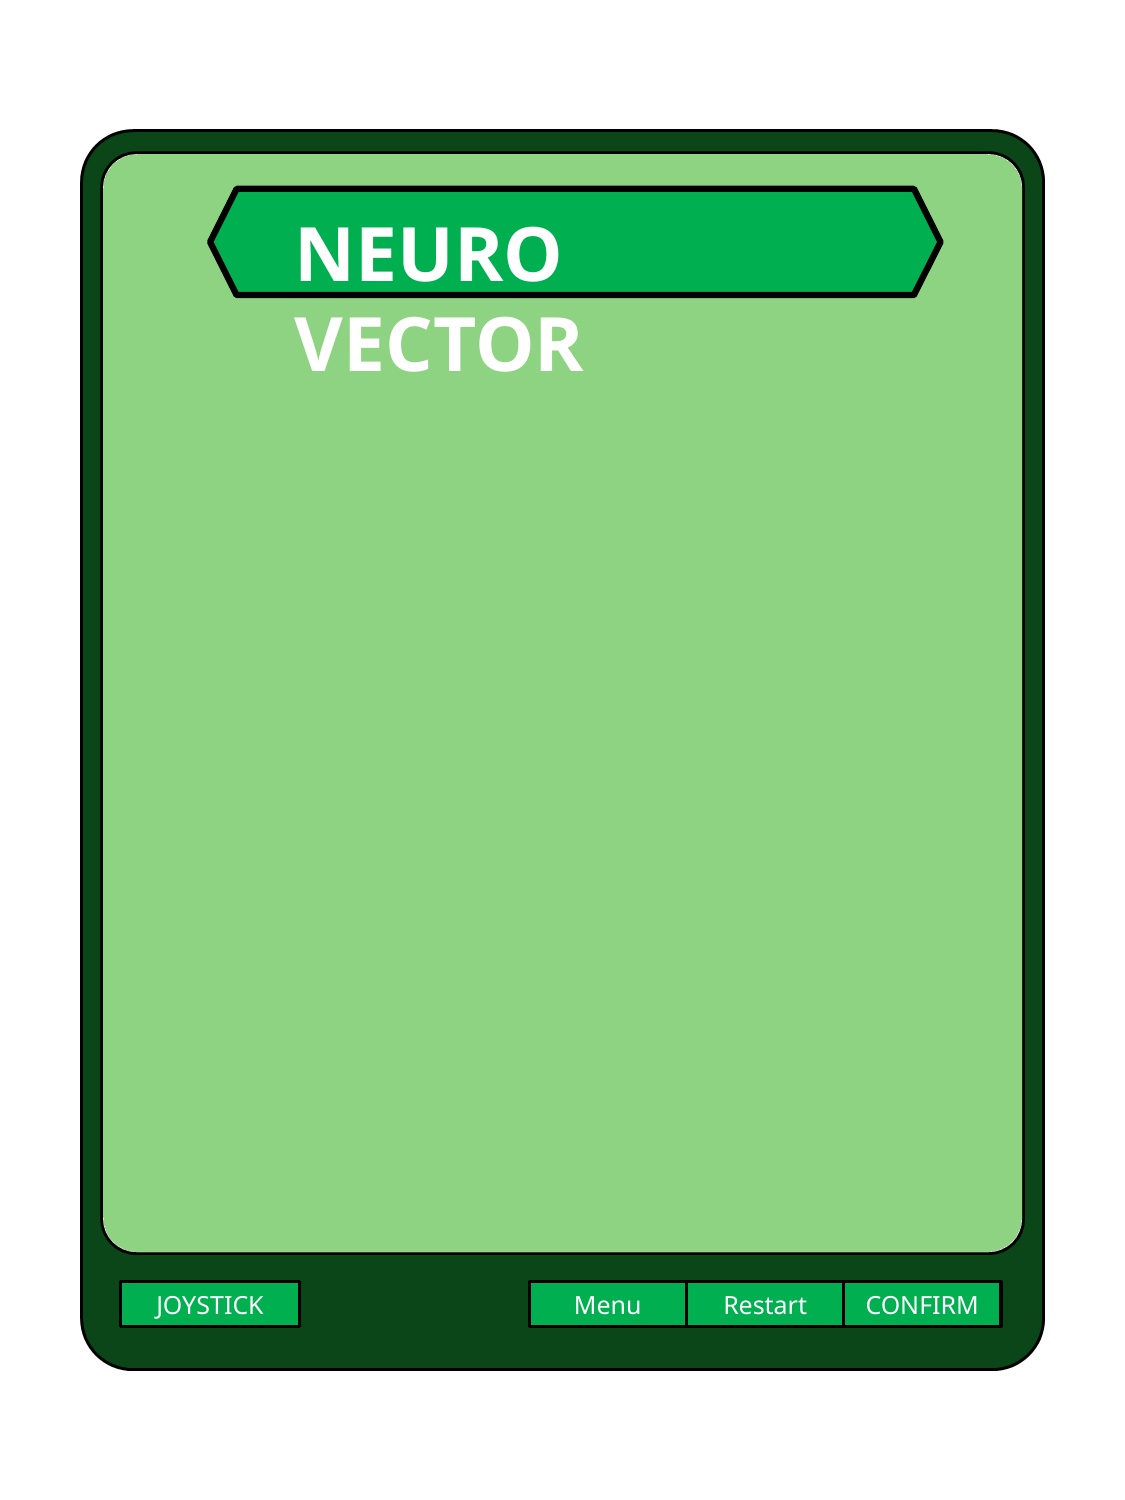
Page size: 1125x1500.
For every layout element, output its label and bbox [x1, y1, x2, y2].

text_box [80, 129, 1045, 1371]
